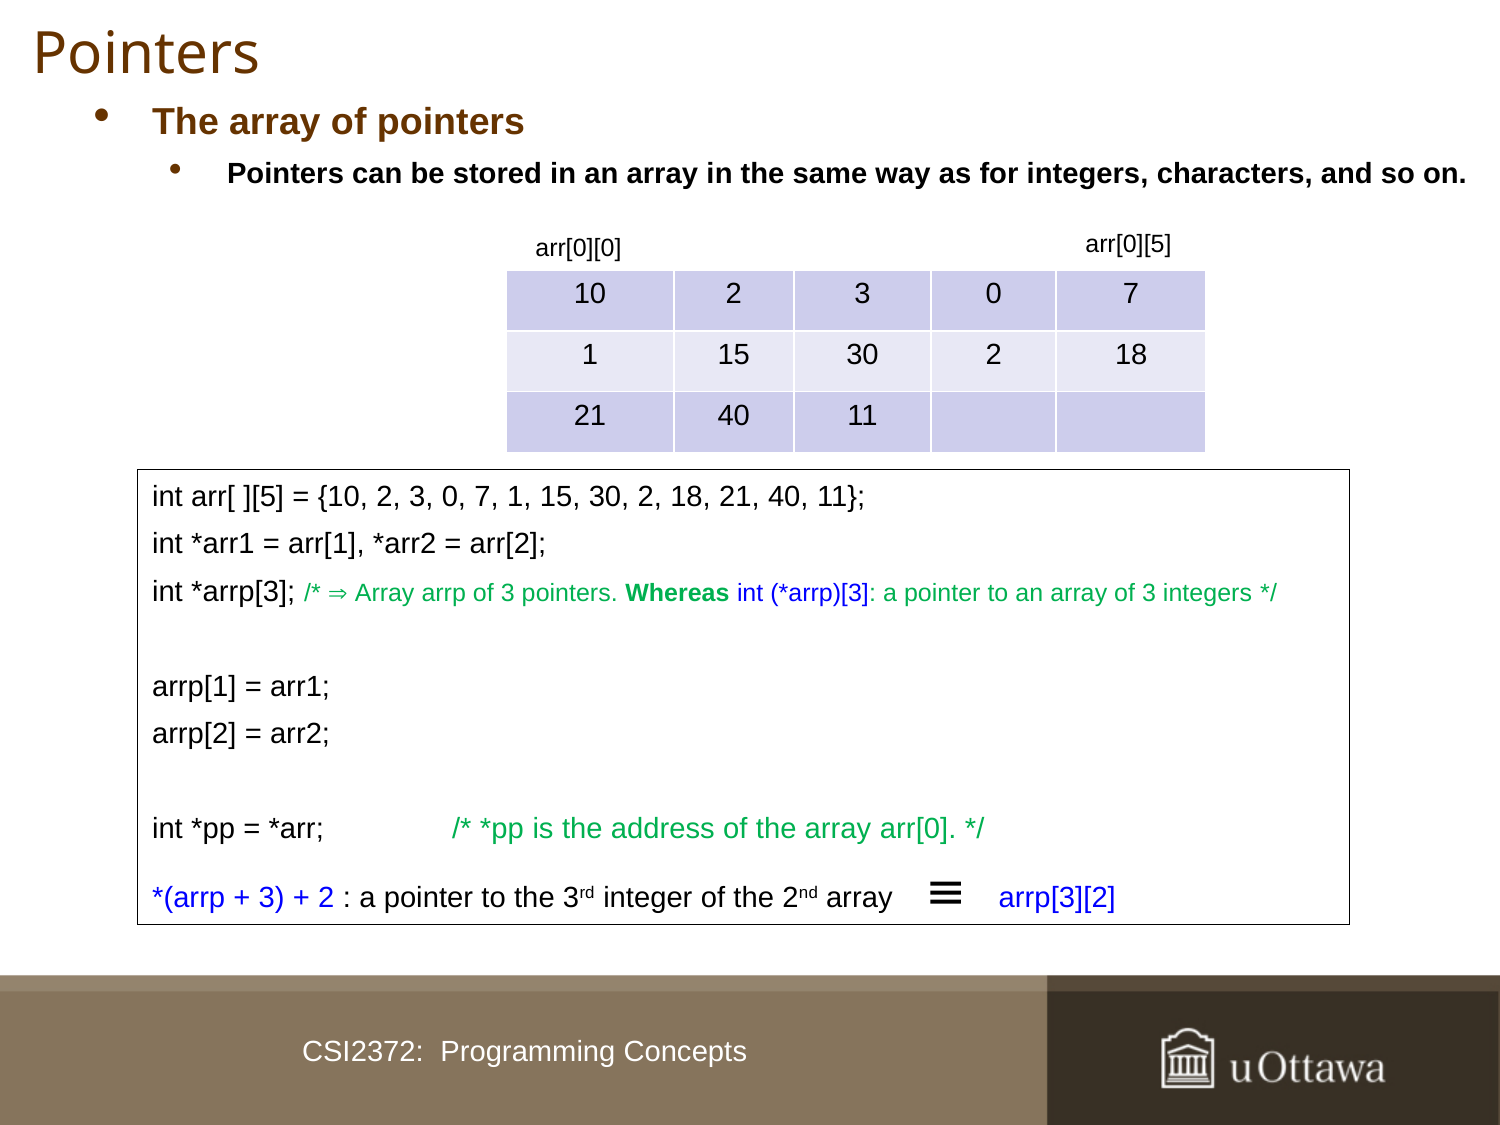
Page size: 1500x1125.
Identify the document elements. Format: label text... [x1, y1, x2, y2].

table_cell [932, 392, 1055, 452]
title Pointers [17, 19, 1293, 82]
table_header 7 [1057, 271, 1205, 330]
table_cell 15 [675, 332, 793, 391]
table_cell 40 [675, 392, 793, 452]
table_cell [1057, 392, 1205, 452]
picture [0, 0, 1500, 1125]
text_box arr[0][0] [520, 224, 637, 270]
table_header 10 [507, 271, 673, 330]
text_box arr[0][5] [1070, 219, 1187, 265]
table_header 2 [675, 271, 793, 330]
table_cell 30 [795, 332, 930, 391]
text_box The array of pointers Pointers can be stored in an array in the same way as for integers, characters, and so on. [5, 89, 1495, 198]
table_cell 18 [1057, 332, 1205, 391]
table_cell 2 [932, 332, 1055, 391]
table_header 3 [795, 271, 930, 330]
footer CSI2372: Programming Concepts [49, 1024, 1001, 1076]
table_cell 21 [507, 392, 673, 452]
text_box int arr[ ][5] = {10, 2, 3, 0, 7, 1, 15, 30, 2, 18, 21, 40, 11}; int *arr1 = arr[1], *arr2 = arr[2]; int *arrp[3]; /*  Array arrp of 3 pointers. Whereas int (*arrp)[3]: a pointer to an array of 3 integers */ arrp[1] = arr1; arrp[2] = arr2; int *pp = *arr; /* *pp is the address of the array arr[0]. */ *(arrp + 3) + 2 : a pointer to the 3rd integer of the 2nd array  arrp[3][2] [137, 469, 1350, 925]
table_header 0 [932, 271, 1055, 330]
table_cell 1 [507, 332, 673, 391]
table_cell 11 [795, 392, 930, 452]
